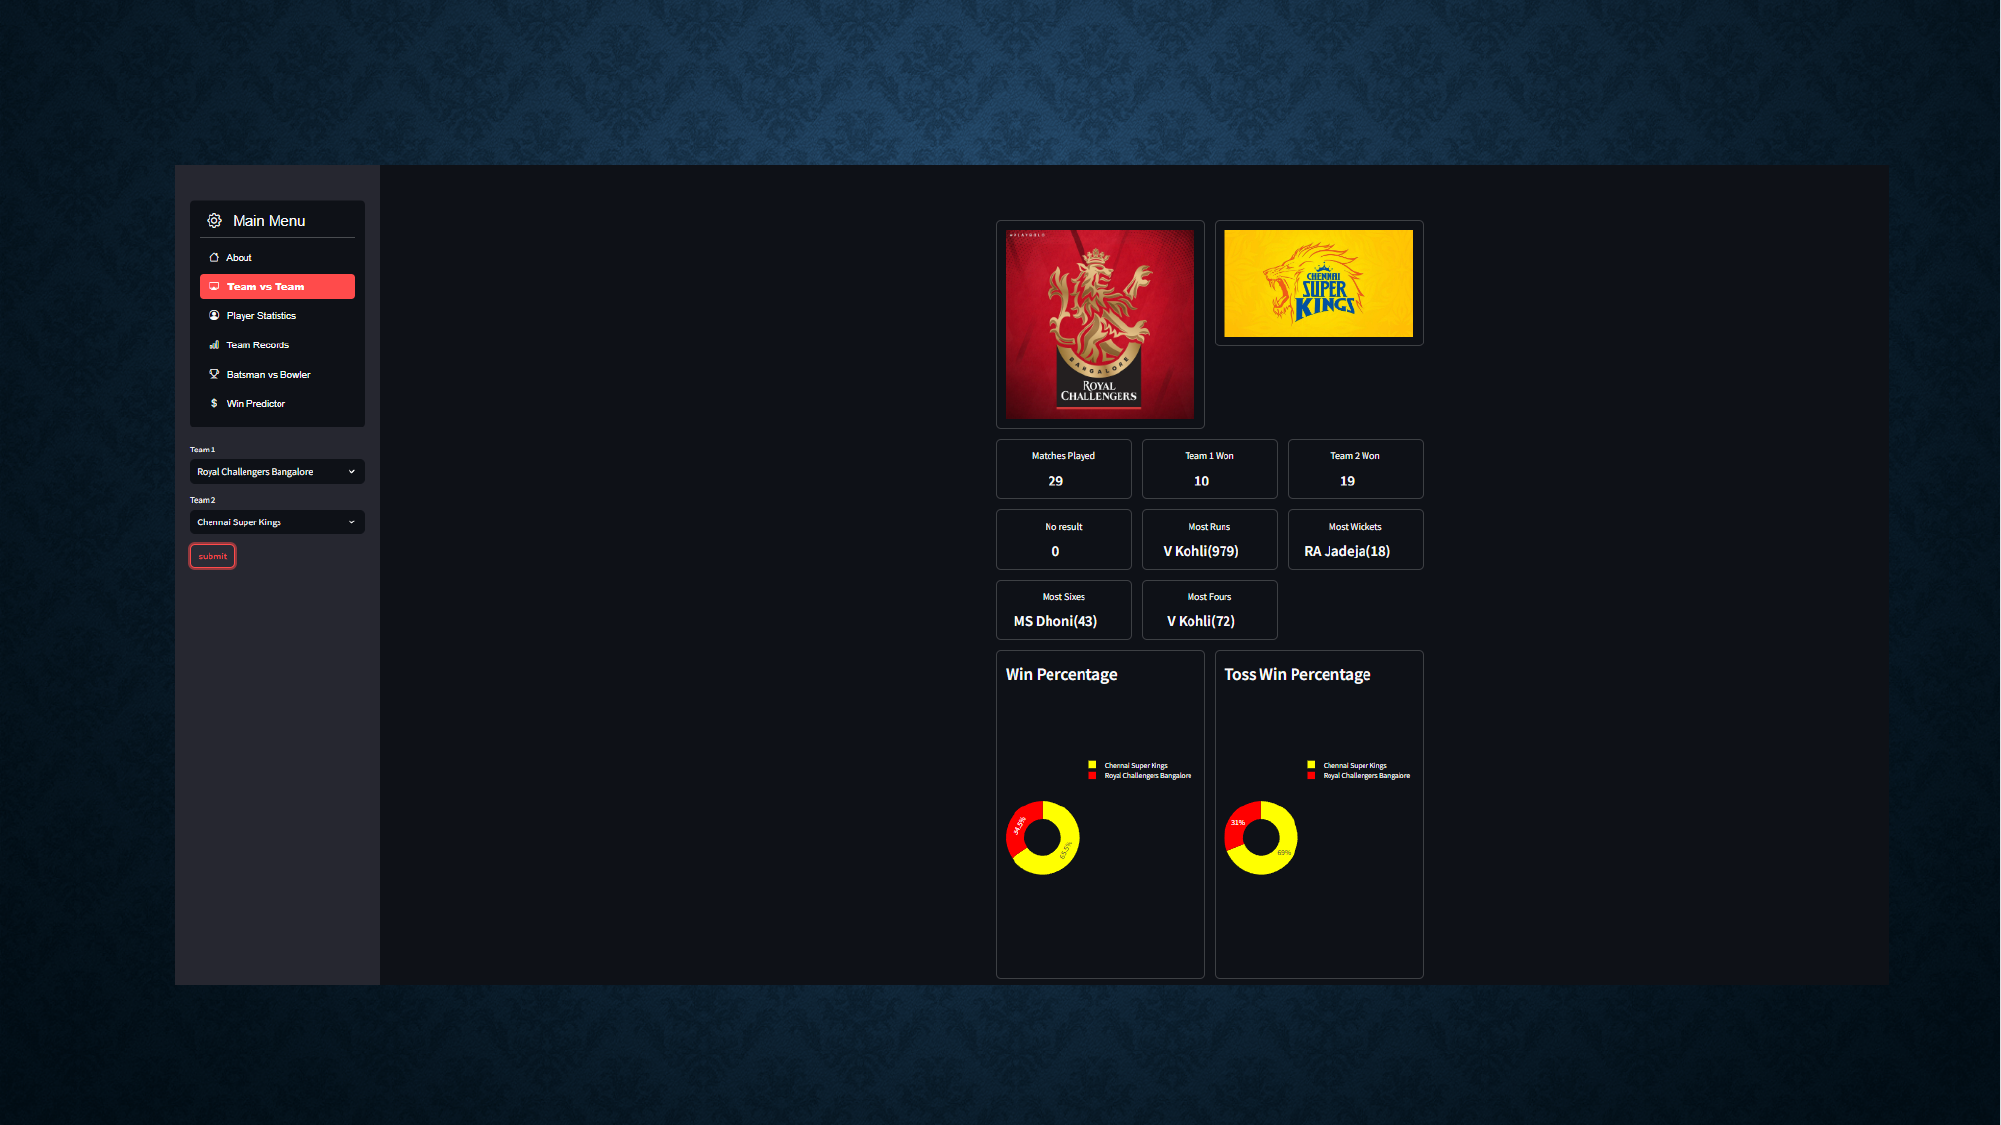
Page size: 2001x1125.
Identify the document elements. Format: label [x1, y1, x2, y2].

picture [175, 164, 1890, 985]
